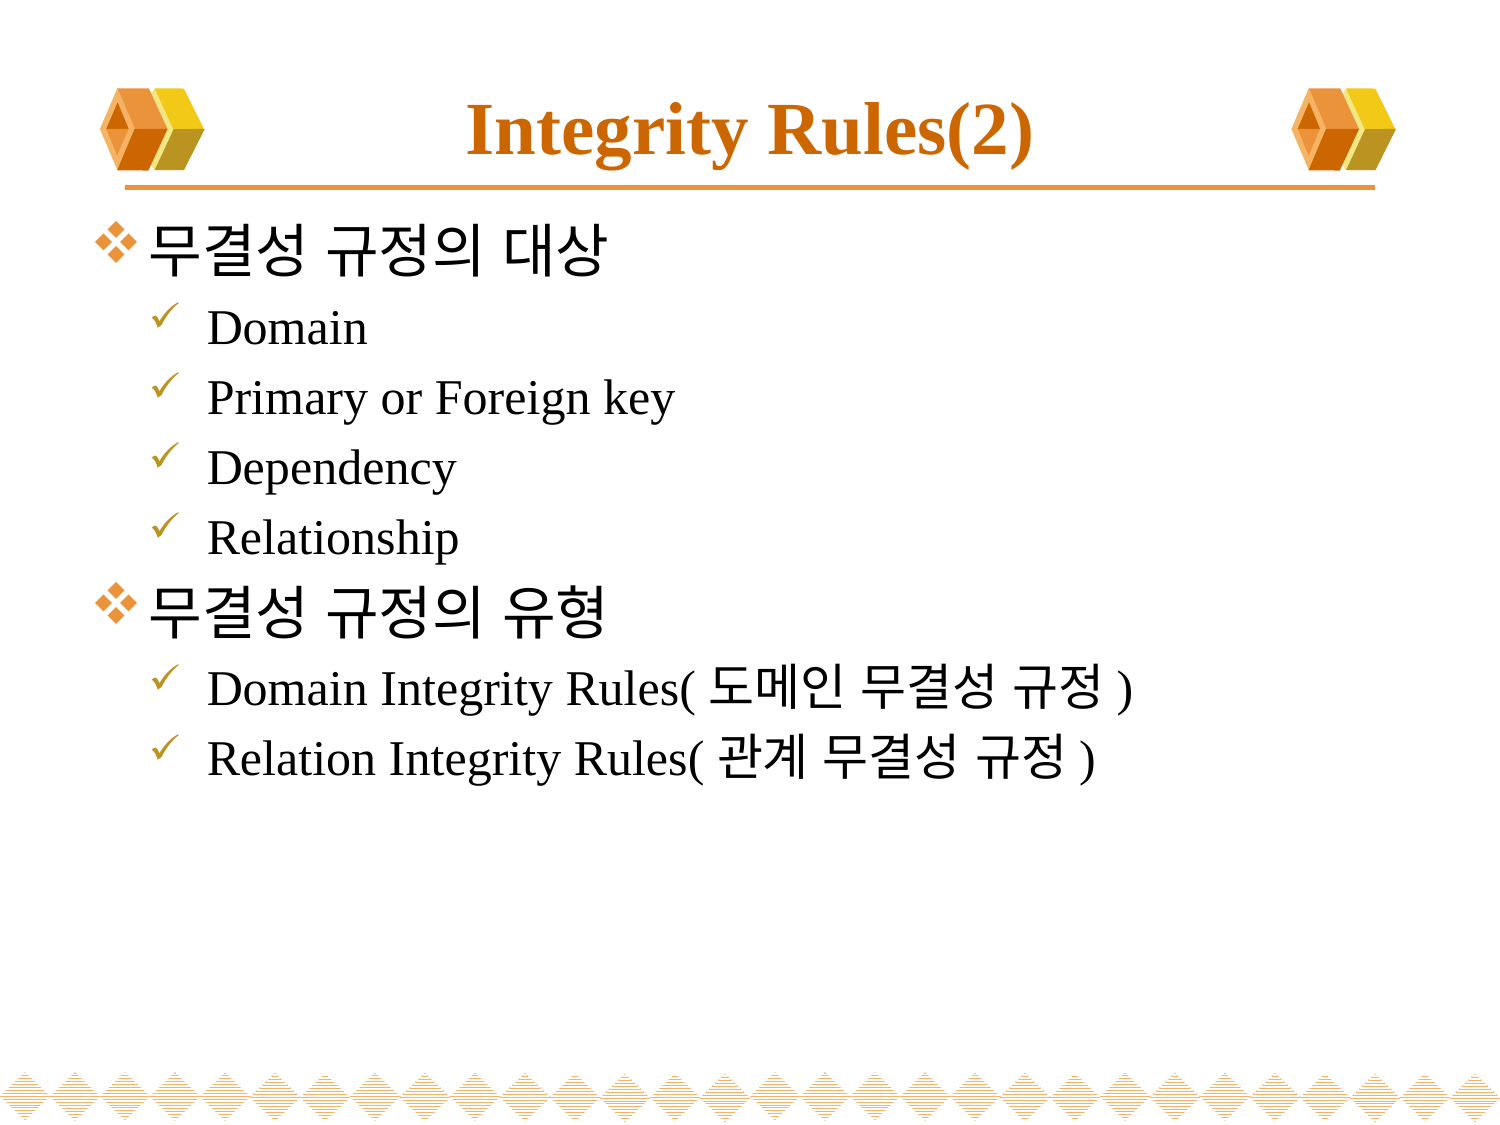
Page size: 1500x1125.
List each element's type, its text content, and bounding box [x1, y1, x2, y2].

list 무결성 규정의 대상 Domain Primary or Foreign key Dependency Relationship 무결성 규정의 유형 Domain Integrity Rules(도메인 무결성 규정) Relation Integrity Rules(관계 무결성 규정) [75, 202, 1425, 1004]
title Integrity Rules(2) [75, 67, 1425, 182]
